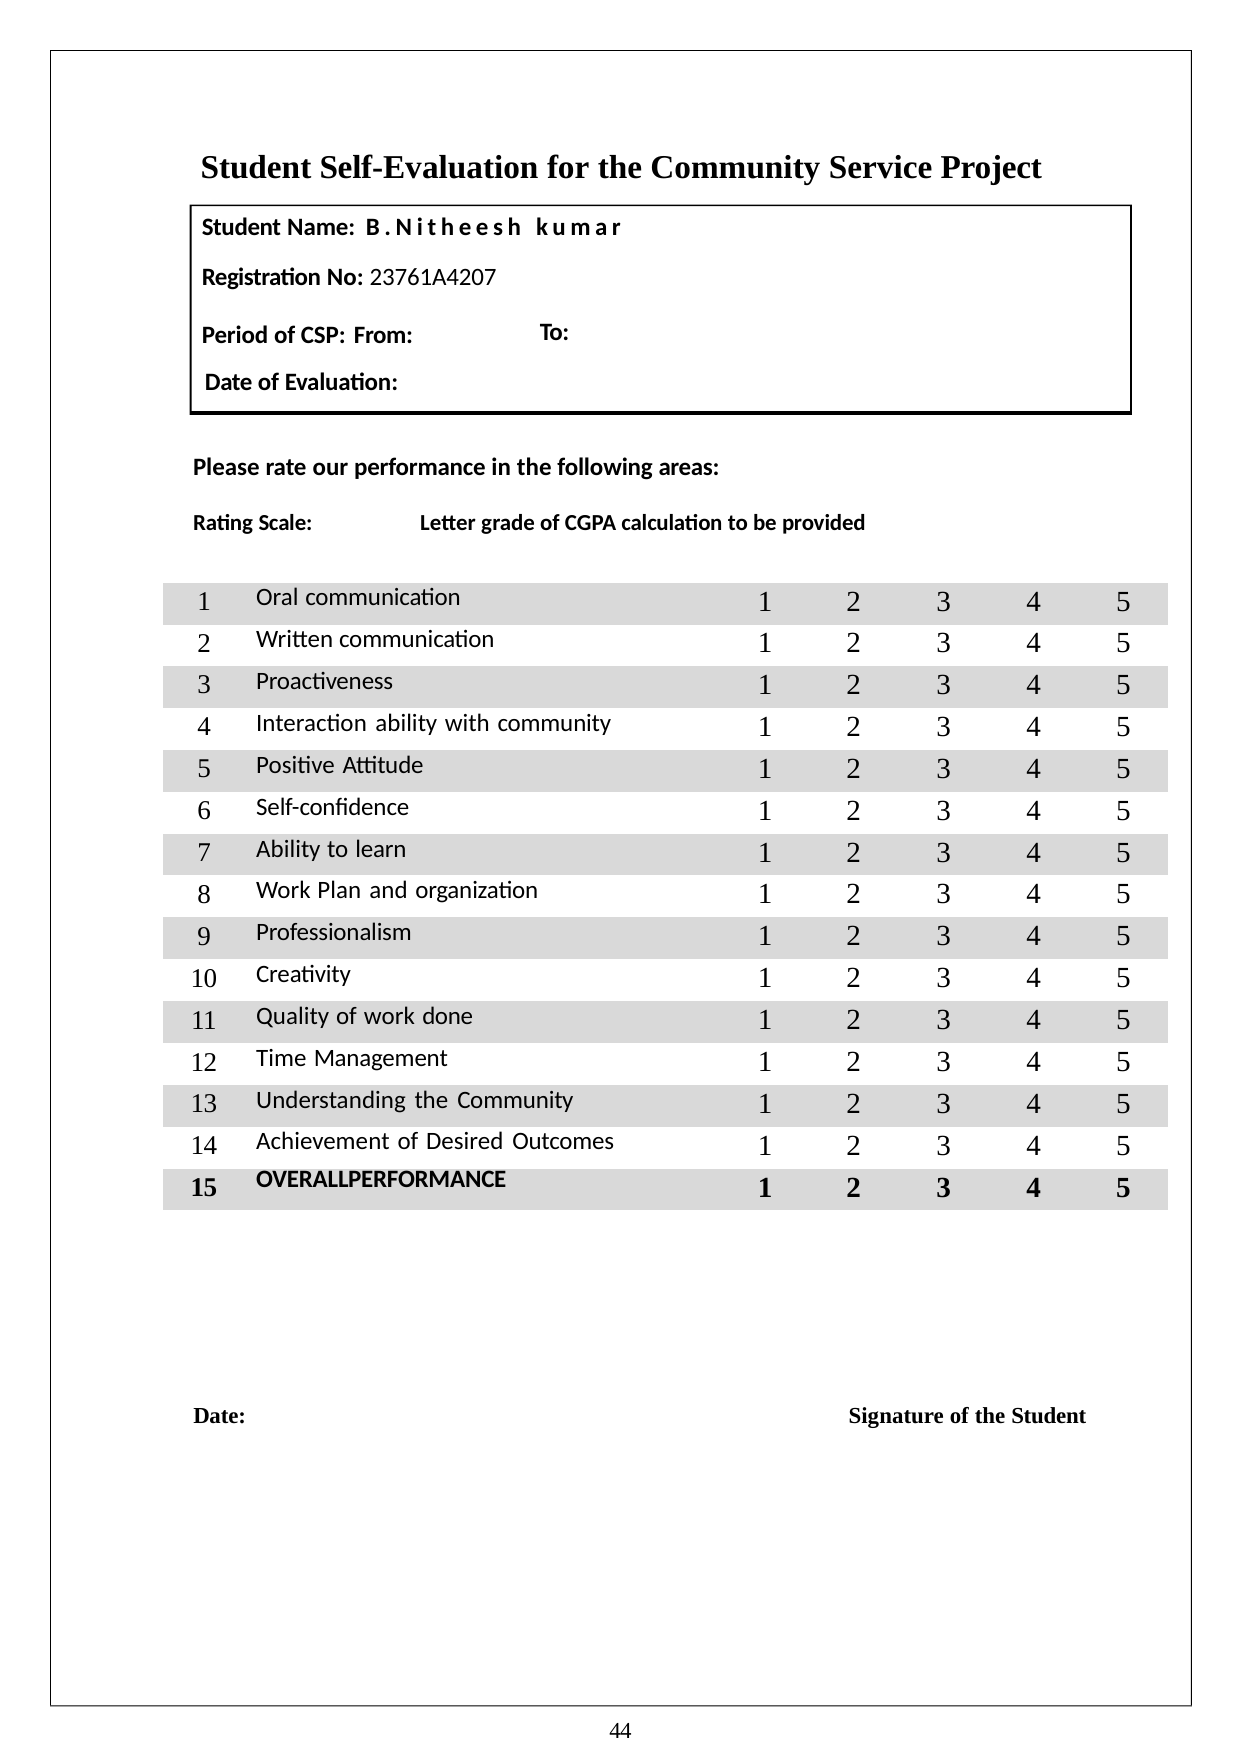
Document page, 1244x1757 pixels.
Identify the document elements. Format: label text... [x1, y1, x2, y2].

table_header 3 [899, 583, 989, 625]
table_cell 5 [1079, 875, 1168, 917]
table_cell 13 [163, 1085, 237, 1127]
table_cell 1 [690, 792, 809, 834]
table_cell 2 [809, 1043, 899, 1085]
text_box Date of Evaluation: Please rate our performance in the following areas: Rating Scale: Letter grade of CGPA calculation to be provided [191, 363, 870, 536]
table_cell 1 [690, 834, 809, 875]
table_cell Interaction ability with community [237, 708, 690, 750]
table_cell 1 [690, 666, 809, 708]
table_cell 5 [1079, 625, 1168, 666]
table_cell 4 [989, 1169, 1079, 1210]
table_cell 2 [809, 1169, 899, 1210]
table_cell 10 [163, 959, 237, 1001]
table_cell 2 [809, 959, 899, 1001]
table_cell Work Plan and organization [237, 875, 690, 917]
table_cell Understanding the Community [237, 1085, 690, 1127]
table_cell 4 [989, 1085, 1079, 1127]
table_cell 2 [809, 1001, 899, 1043]
table_header 4 [989, 583, 1079, 625]
table_cell 5 [1079, 1127, 1168, 1169]
table_cell 3 [899, 834, 989, 875]
table_cell 1 [690, 1043, 809, 1085]
table_cell 4 [989, 1001, 1079, 1043]
table_cell 4 [989, 625, 1079, 666]
table_header Oral communication [237, 583, 690, 625]
table_cell 1 [690, 708, 809, 750]
table_cell 1 [690, 917, 809, 959]
table_cell 5 [1079, 1169, 1168, 1210]
table_cell 2 [809, 875, 899, 917]
table_cell Ability to learn [237, 834, 690, 875]
table_cell 2 [163, 625, 237, 666]
table_cell 3 [899, 750, 989, 792]
table_cell 14 [163, 1127, 237, 1169]
table_cell 1 [690, 750, 809, 792]
slide_number 44 [607, 1715, 650, 1757]
table_cell 4 [989, 834, 1079, 875]
table_cell 3 [163, 666, 237, 708]
table_cell 5 [1079, 1043, 1168, 1085]
table_cell 3 [899, 959, 989, 1001]
table_cell Quality of work done [237, 1001, 690, 1043]
text_box Signature of the Student [846, 1398, 1088, 1429]
table_cell 3 [899, 1043, 989, 1085]
table_cell Written communication [237, 625, 690, 666]
table_cell 3 [899, 917, 989, 959]
table_cell Positive Attitude [237, 750, 690, 792]
table_cell 11 [163, 1001, 237, 1043]
table_cell 5 [1079, 792, 1168, 834]
table_cell 3 [899, 875, 989, 917]
table_cell 9 [163, 917, 237, 959]
table_cell 1 [690, 1169, 809, 1210]
table_cell 3 [899, 666, 989, 708]
table_cell 5 [1079, 750, 1168, 792]
table_cell Creativity [237, 959, 690, 1001]
table_cell Time Management [237, 1043, 690, 1085]
text_box Student Name: B.Nitheesh kumar Registration No: 23761A4207 Period of CSP: From: [201, 208, 650, 349]
table_cell 4 [989, 1127, 1079, 1169]
table_cell 5 [1079, 708, 1168, 750]
text_box Student Self-Evaluation for the Community Service Project [198, 143, 1044, 186]
table_cell 5 [163, 750, 237, 792]
table_cell 5 [1079, 666, 1168, 708]
table_cell 2 [809, 666, 899, 708]
table_cell 2 [809, 917, 899, 959]
table_cell 12 [163, 1043, 237, 1085]
table_cell 3 [899, 708, 989, 750]
table_cell 2 [809, 1085, 899, 1127]
table_cell 2 [809, 834, 899, 875]
text_box To: [539, 313, 574, 346]
table_cell Self-confidence [237, 792, 690, 834]
table_cell 3 [899, 1127, 989, 1169]
table_cell 4 [989, 750, 1079, 792]
table_cell 2 [809, 625, 899, 666]
table_cell 3 [899, 1169, 989, 1210]
table_cell 2 [809, 750, 899, 792]
table_cell 4 [989, 792, 1079, 834]
table_cell 4 [989, 666, 1079, 708]
table_cell 4 [989, 875, 1079, 917]
table_cell Achievement of Desired Outcomes [237, 1127, 690, 1169]
table_cell Proactiveness [237, 666, 690, 708]
table_cell 4 [989, 1043, 1079, 1085]
table_cell 3 [899, 1001, 989, 1043]
table_cell 5 [1079, 917, 1168, 959]
table_cell 5 [1079, 834, 1168, 875]
table_cell 15 [163, 1169, 237, 1210]
table_cell 2 [809, 1127, 899, 1169]
table_cell Professionalism [237, 917, 690, 959]
table_cell 4 [989, 959, 1079, 1001]
table_header 5 [1079, 583, 1168, 625]
table_cell 4 [989, 917, 1079, 959]
table_cell 1 [690, 625, 809, 666]
table_cell 3 [899, 625, 989, 666]
table_cell 5 [1079, 959, 1168, 1001]
table_header 1 [690, 583, 809, 625]
table_cell 5 [1079, 1001, 1168, 1043]
table_cell 1 [690, 875, 809, 917]
table_cell 8 [163, 875, 237, 917]
table_cell 3 [899, 792, 989, 834]
table_cell 3 [899, 1085, 989, 1127]
table_cell 1 [690, 959, 809, 1001]
table_cell OVERALLPERFORMANCE [237, 1169, 690, 1210]
table_cell 6 [163, 792, 237, 834]
table_cell 1 [690, 1085, 809, 1127]
table_header 1 [163, 583, 237, 625]
table_cell 1 [690, 1127, 809, 1169]
table_cell 2 [809, 792, 899, 834]
table_cell 1 [690, 1001, 809, 1043]
table_cell 5 [1079, 1085, 1168, 1127]
table_cell 4 [163, 708, 237, 750]
table_cell 2 [809, 708, 899, 750]
table_cell 7 [163, 834, 237, 875]
text_box Date: [191, 1398, 249, 1429]
table_cell 4 [989, 708, 1079, 750]
table_header 2 [809, 583, 899, 625]
